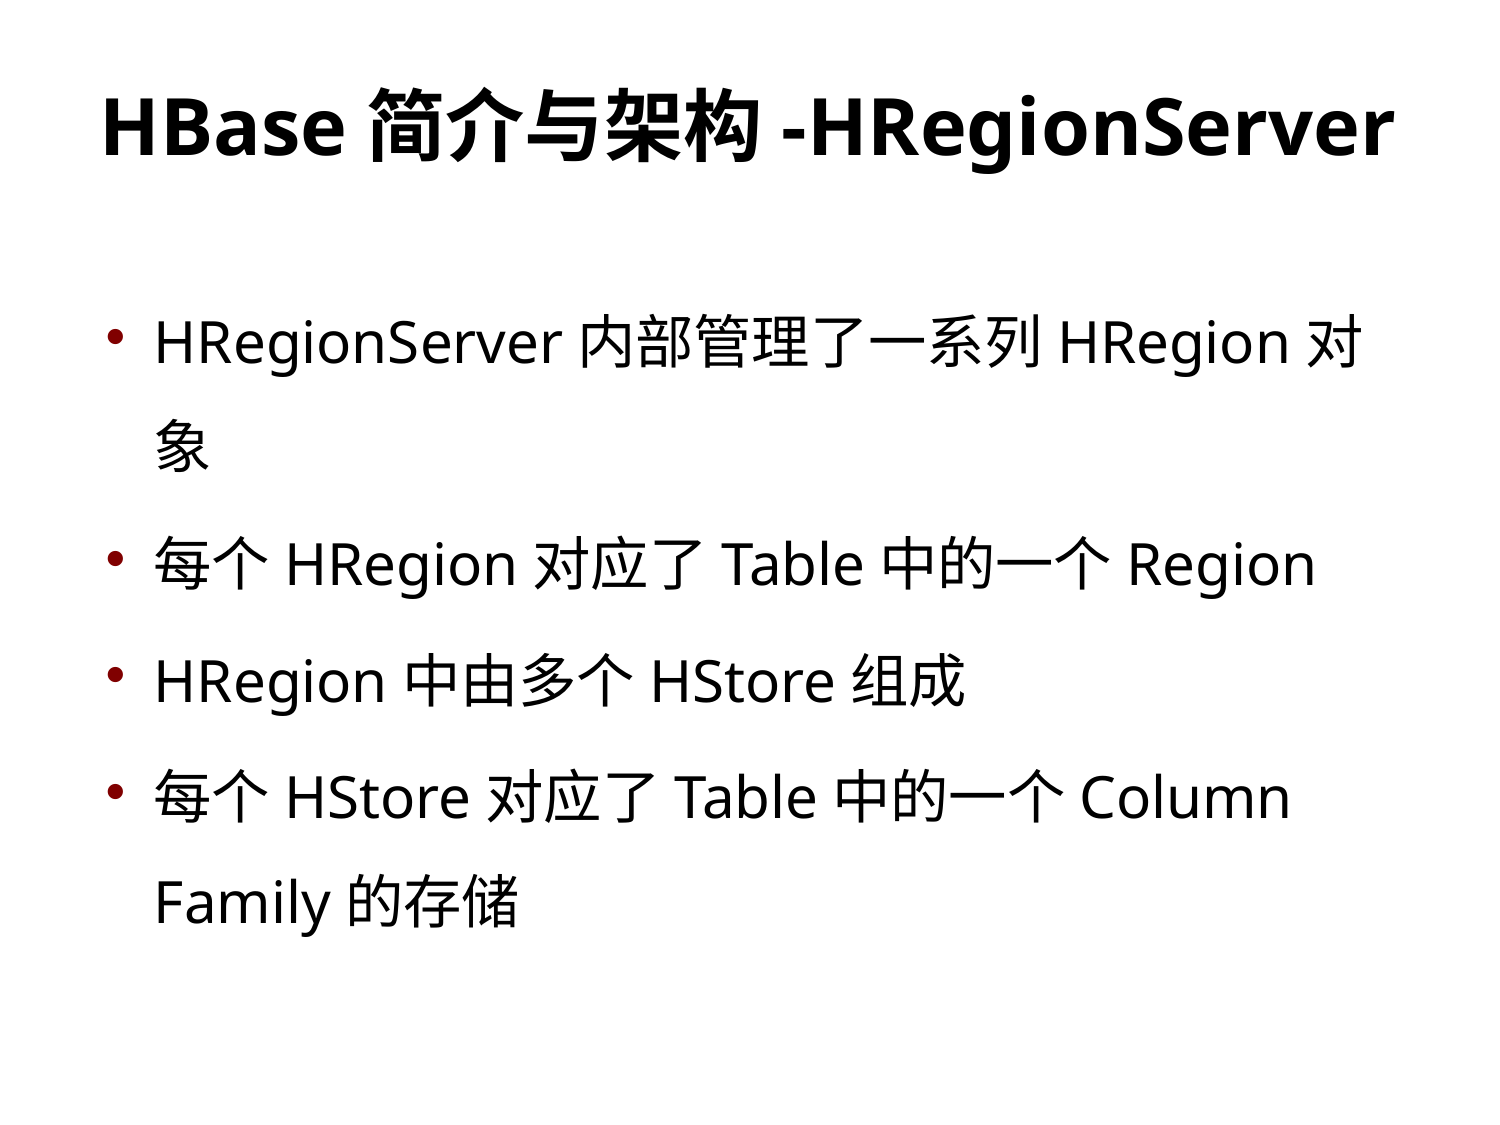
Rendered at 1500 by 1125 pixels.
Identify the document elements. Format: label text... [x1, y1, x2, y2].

text_box HRegionServer内部管理了一系列HRegion对象 每个HRegion对应了Table中的一个Region HRegion中由多个HStore组成 每个HStore对应了Table中的一个Column Family的存储 [75, 263, 1436, 916]
title HBase简介与架构-HRegionServer [76, 30, 1420, 219]
